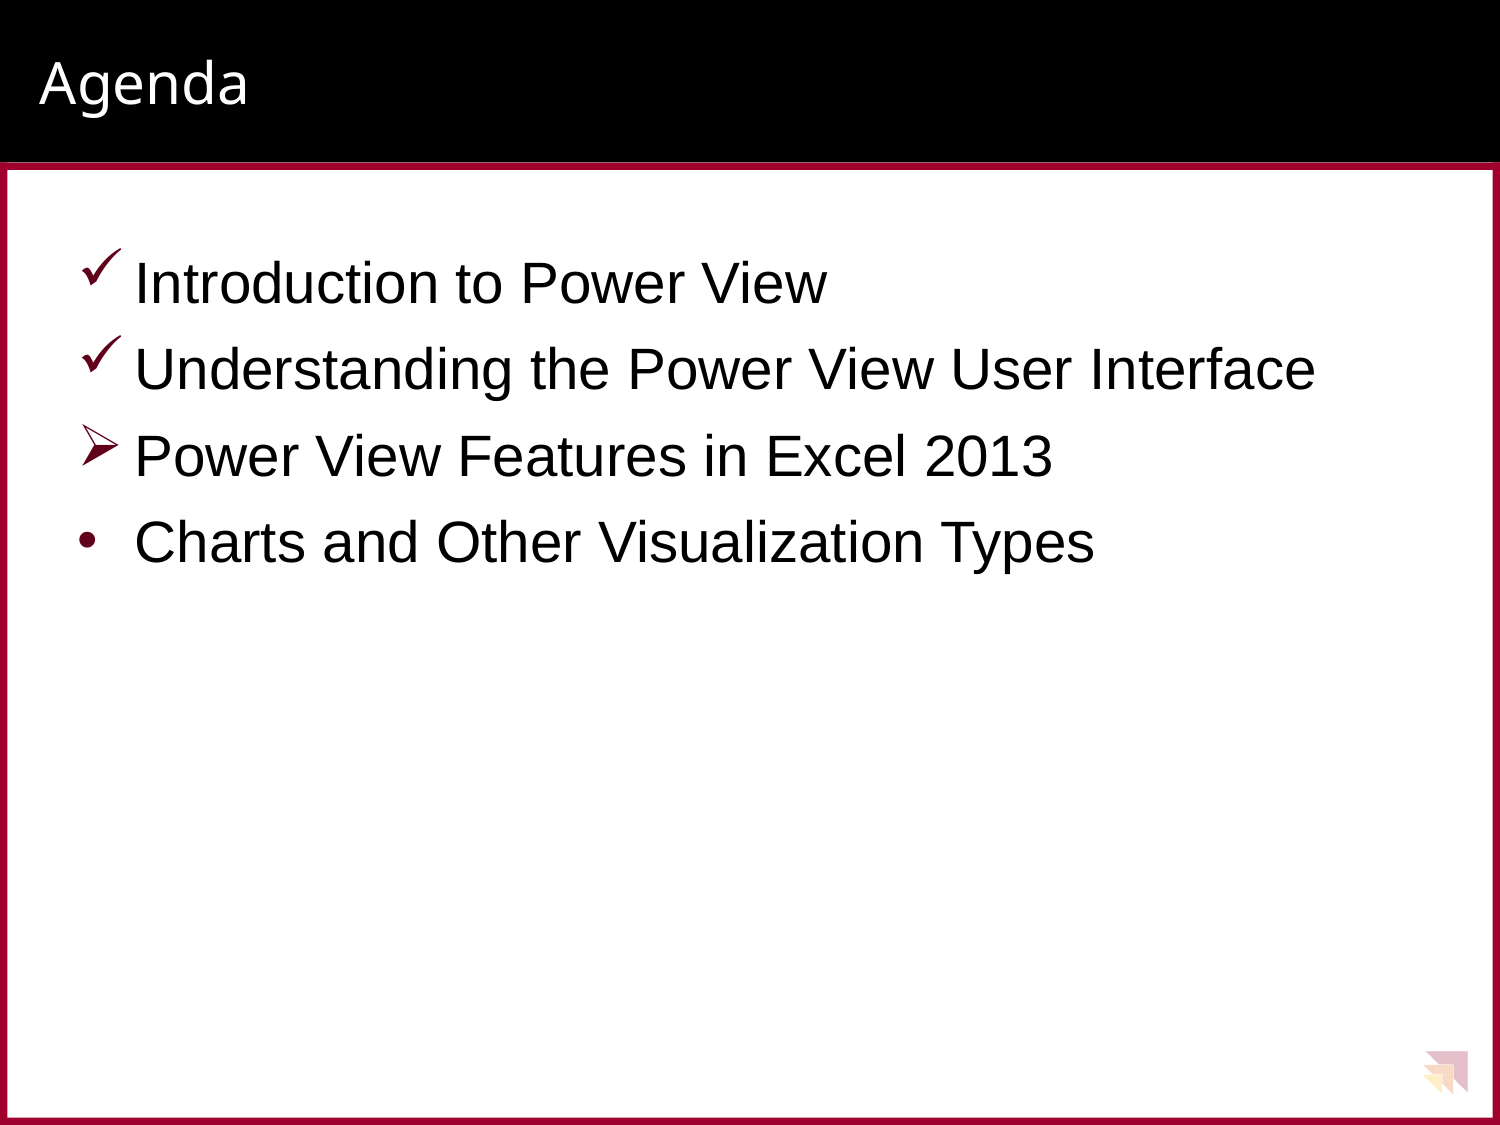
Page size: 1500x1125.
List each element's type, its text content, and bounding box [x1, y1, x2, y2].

list Introduction to Power View Understanding the Power View User Interface Power View Features in Excel 2013 Charts and Other Visualization Types [62, 237, 1438, 1088]
title Agenda [24, 12, 1438, 150]
